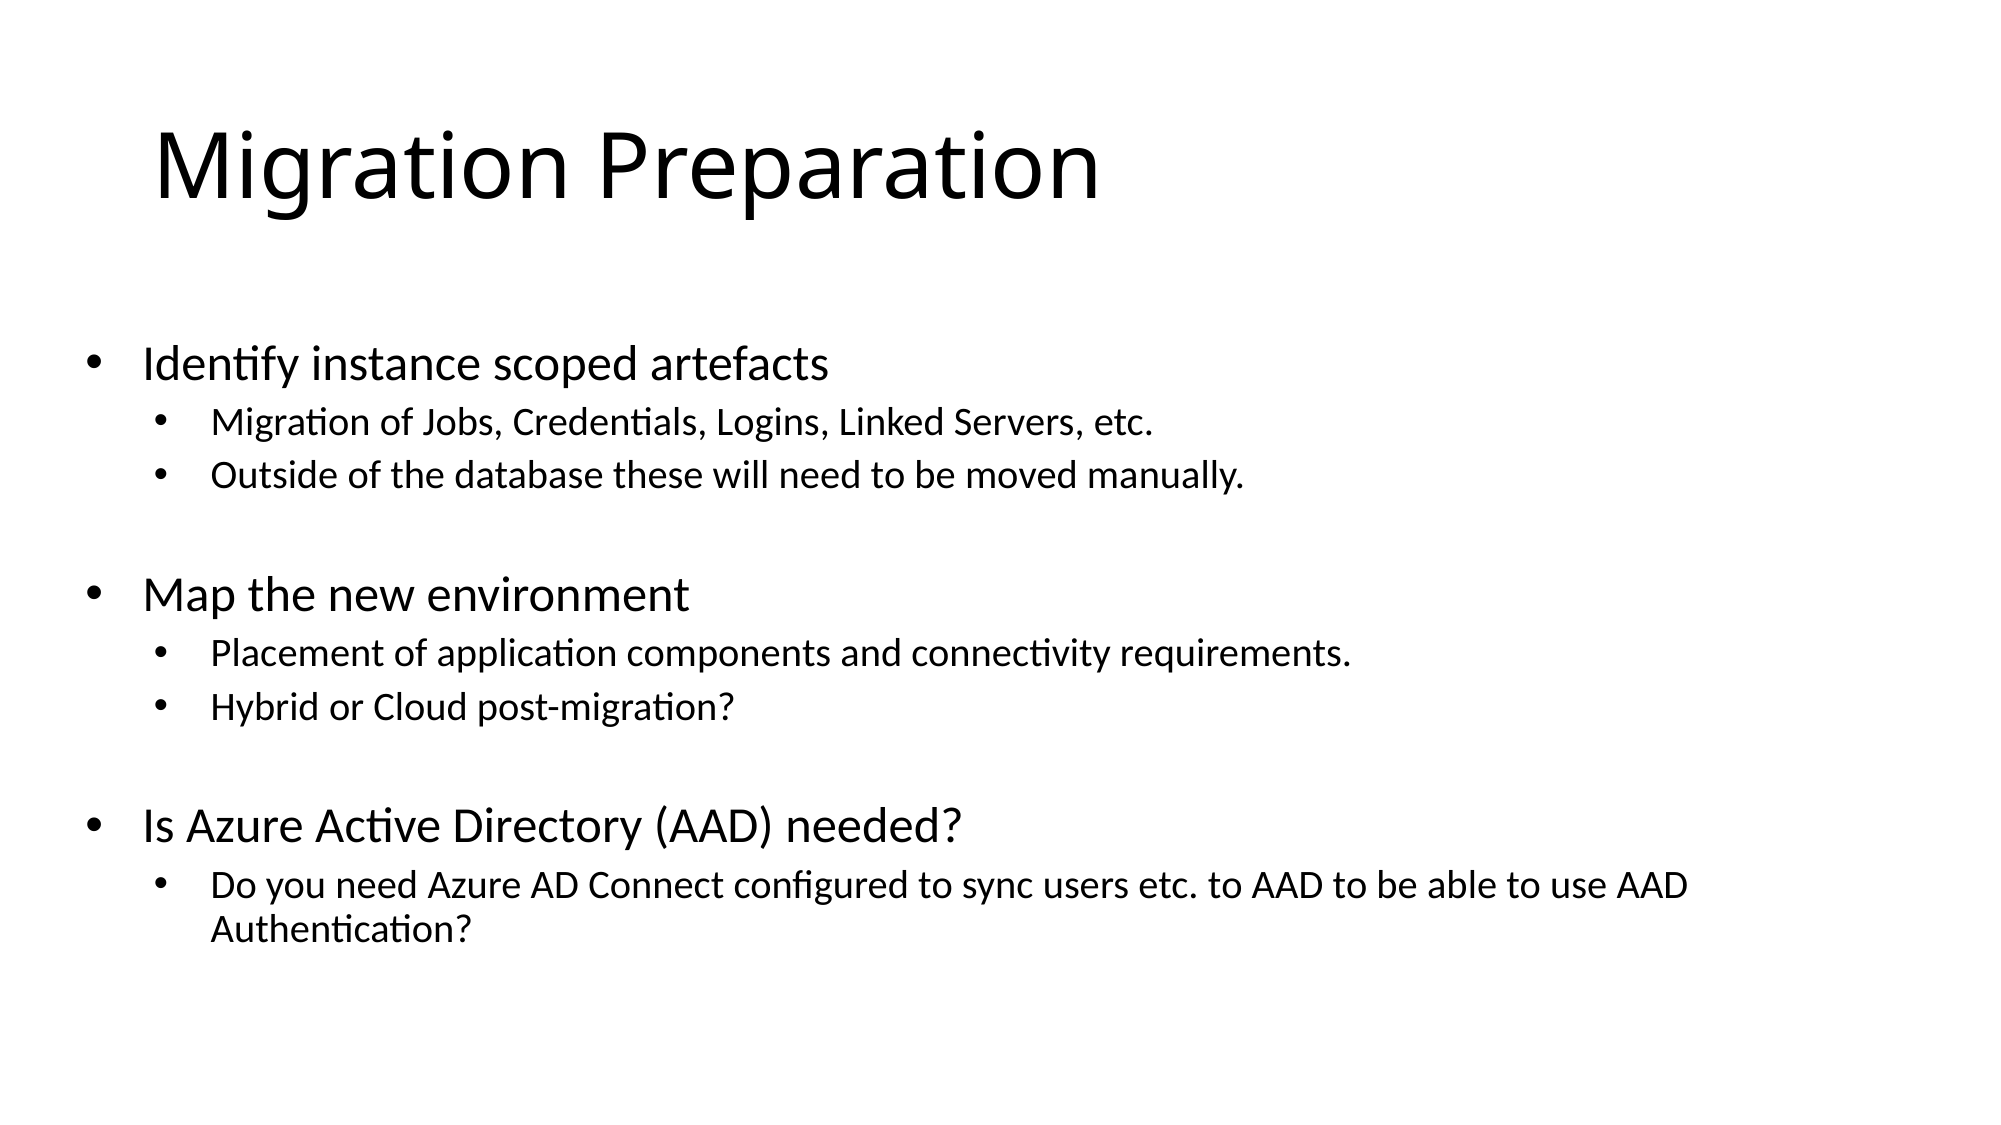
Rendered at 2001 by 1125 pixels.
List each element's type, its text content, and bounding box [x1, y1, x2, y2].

title Migration Preparation [137, 59, 1863, 278]
list Identify instance scoped artefacts Migration of Jobs, Credentials, Logins, Linked Servers, etc. Outside of the database these will need to be moved manually. Map the new environment Placement of application components and connectivity requirements. Hybrid or Cloud post-migration? Is Azure Active Directory (AAD) needed? Do you need Azure AD Connect configured to sync users etc. to AAD to be able to use AAD Authentication? [70, 329, 1878, 962]
